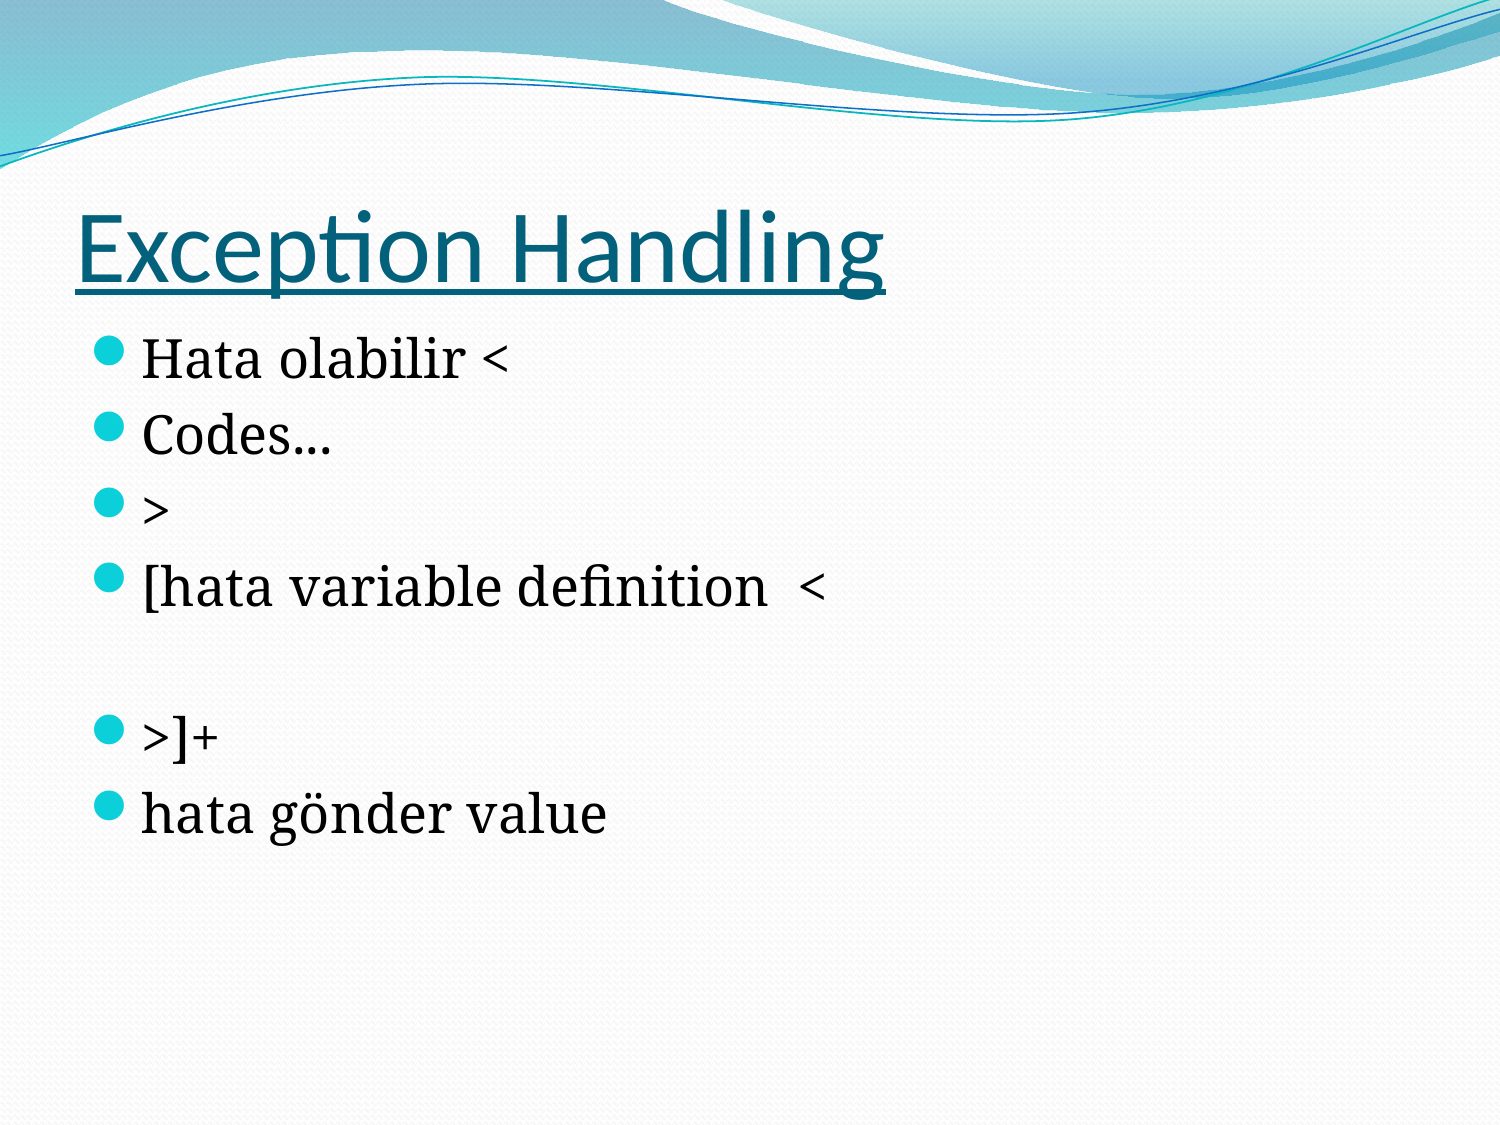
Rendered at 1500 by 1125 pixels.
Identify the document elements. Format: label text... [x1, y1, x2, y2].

title Exception Handling [75, 115, 1425, 303]
list Hata olabilir < Codes... > [hata variable definition < >]+ hata gönder value [75, 317, 1425, 1038]
